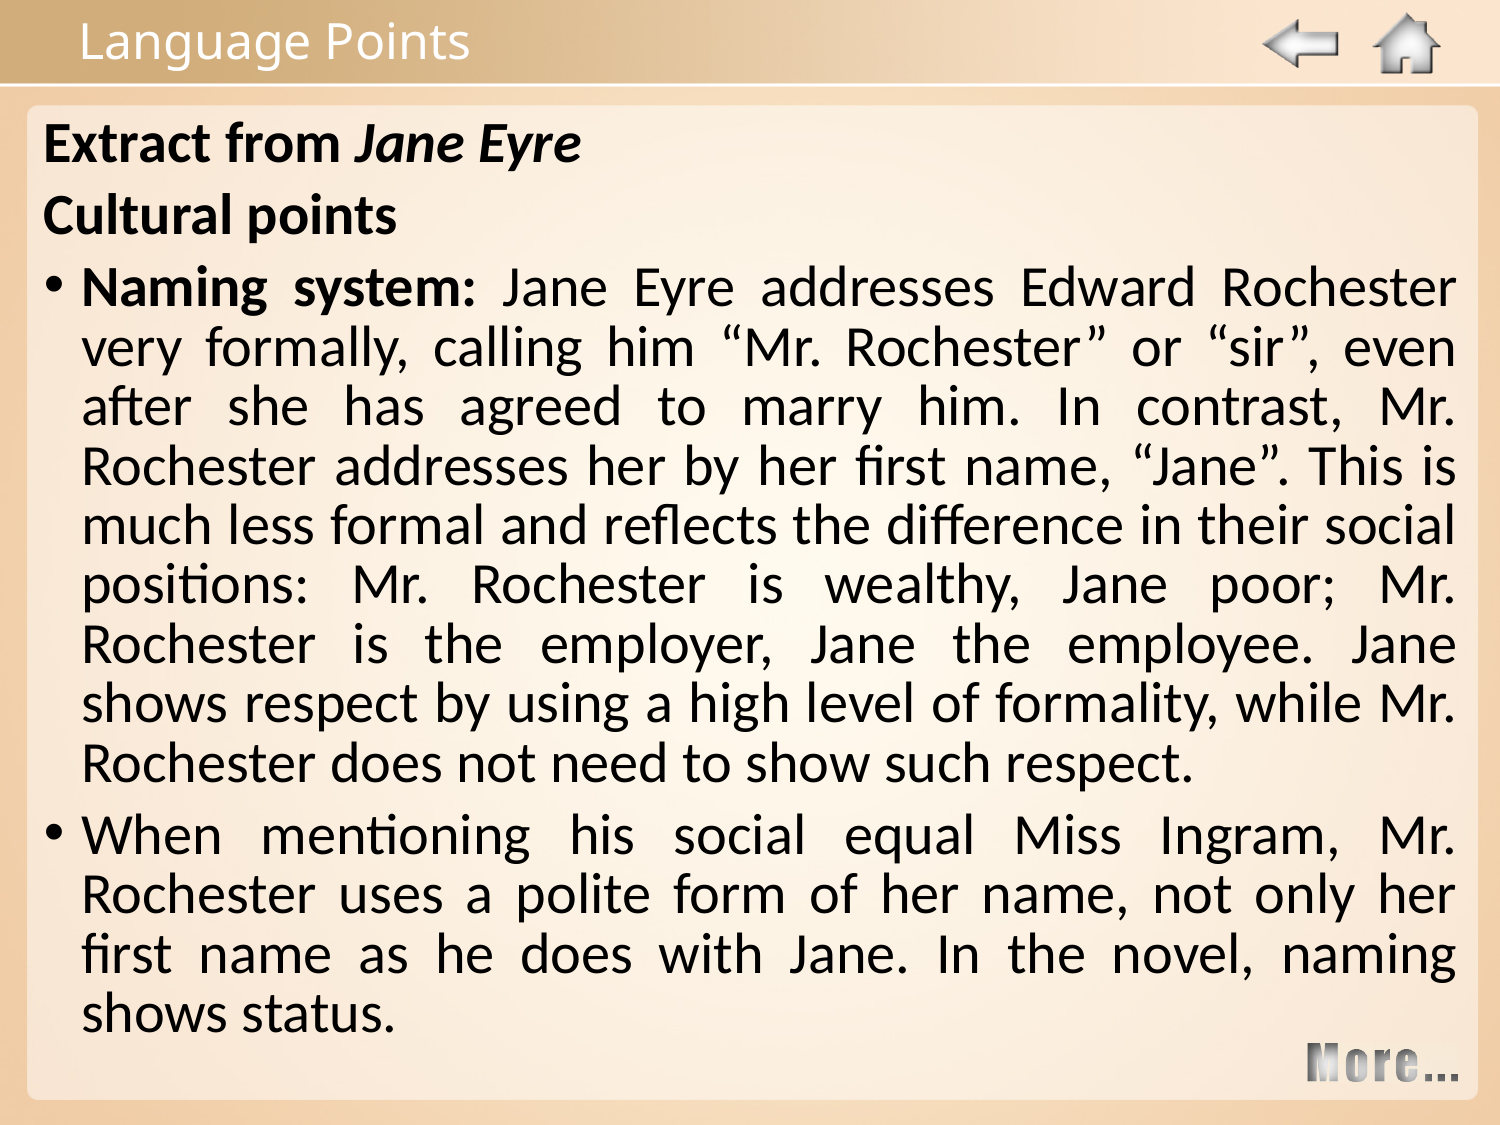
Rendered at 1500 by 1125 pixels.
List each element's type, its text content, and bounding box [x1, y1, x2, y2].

text_box Language Points [63, 2, 487, 77]
list Extract from Jane Eyre Cultural points Naming system: Jane Eyre addresses Edward Rochester very formally, calling him “Mr. Rochester” or “sir”, even after she has agreed to marry him. In contrast, Mr. Rochester addresses her by her first name, “Jane”. This is much less formal and reflects the difference in their social positions: Mr. Rochester is wealthy, Jane poor; Mr. Rochester is the employer, Jane the employee. Jane shows respect by using a high level of formality, while Mr. Rochester does not need to show such respect. When mentioning his social equal Miss Ingram, Mr. Rochester uses a polite form of her name, not only her first name as he does with Jane. In the novel, naming shows status. [28, 107, 1474, 1104]
picture [0, 0, 1500, 1125]
